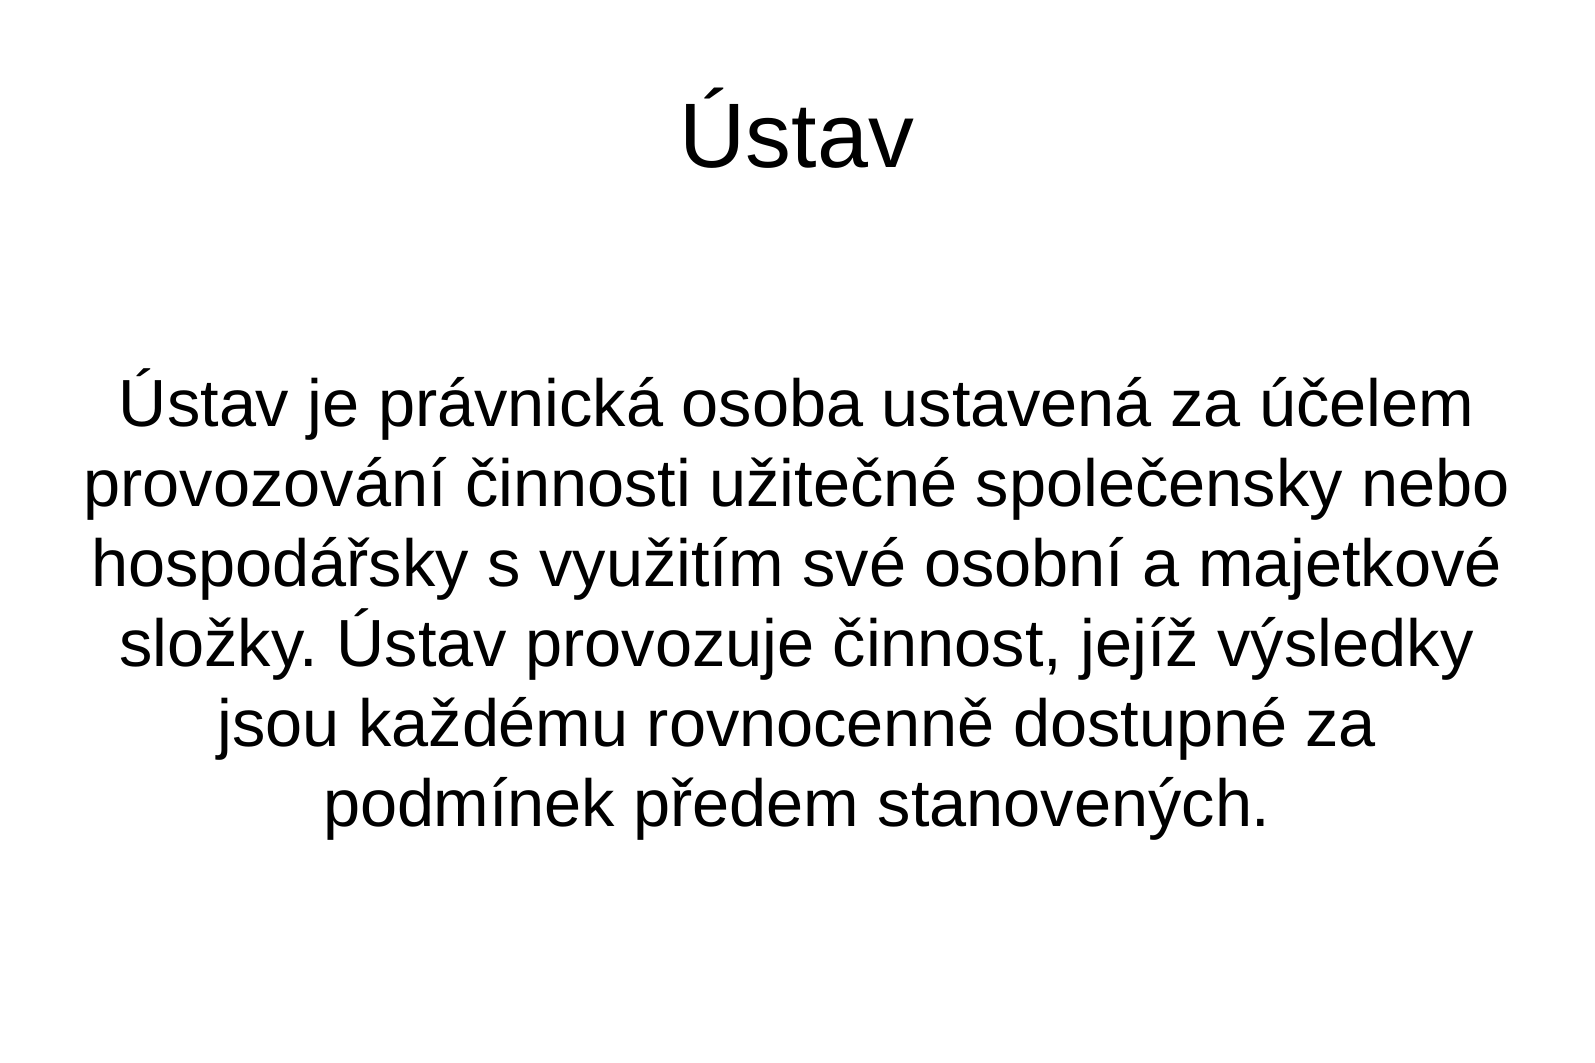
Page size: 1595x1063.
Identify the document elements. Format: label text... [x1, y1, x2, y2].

title Ústav [79, 49, 1515, 213]
subtitle Ústav je právnická osoba ustavená za účelem provozování činnosti užitečné společensky nebo hospodářsky s využitím své osobní a majetkové složky. Ústav provozuje činnost, jejíž výsledky jsou každému rovnocenně dostupné za podmínek předem stanovených. [79, 256, 1515, 943]
